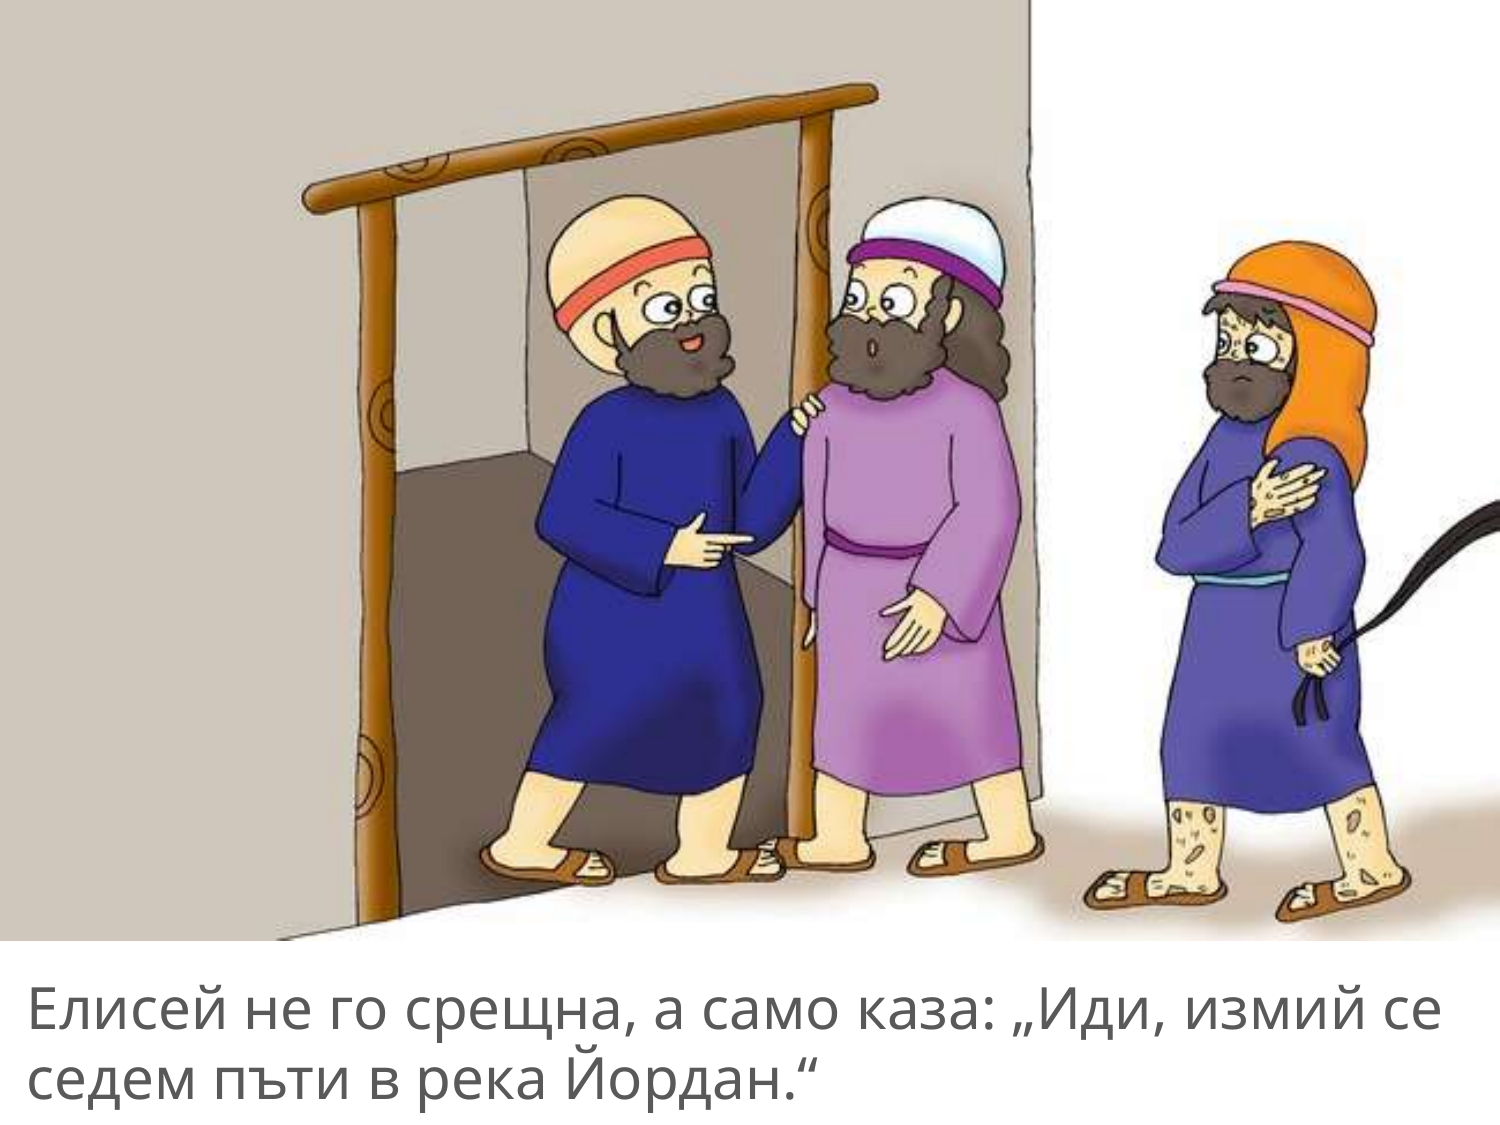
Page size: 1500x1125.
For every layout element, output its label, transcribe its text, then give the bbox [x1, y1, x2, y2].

text_box Елисей не го срещна, а само каза: „Иди, измий се седем пъти в река Йордан.“ [11, 964, 1483, 1119]
picture [0, 0, 1500, 941]
